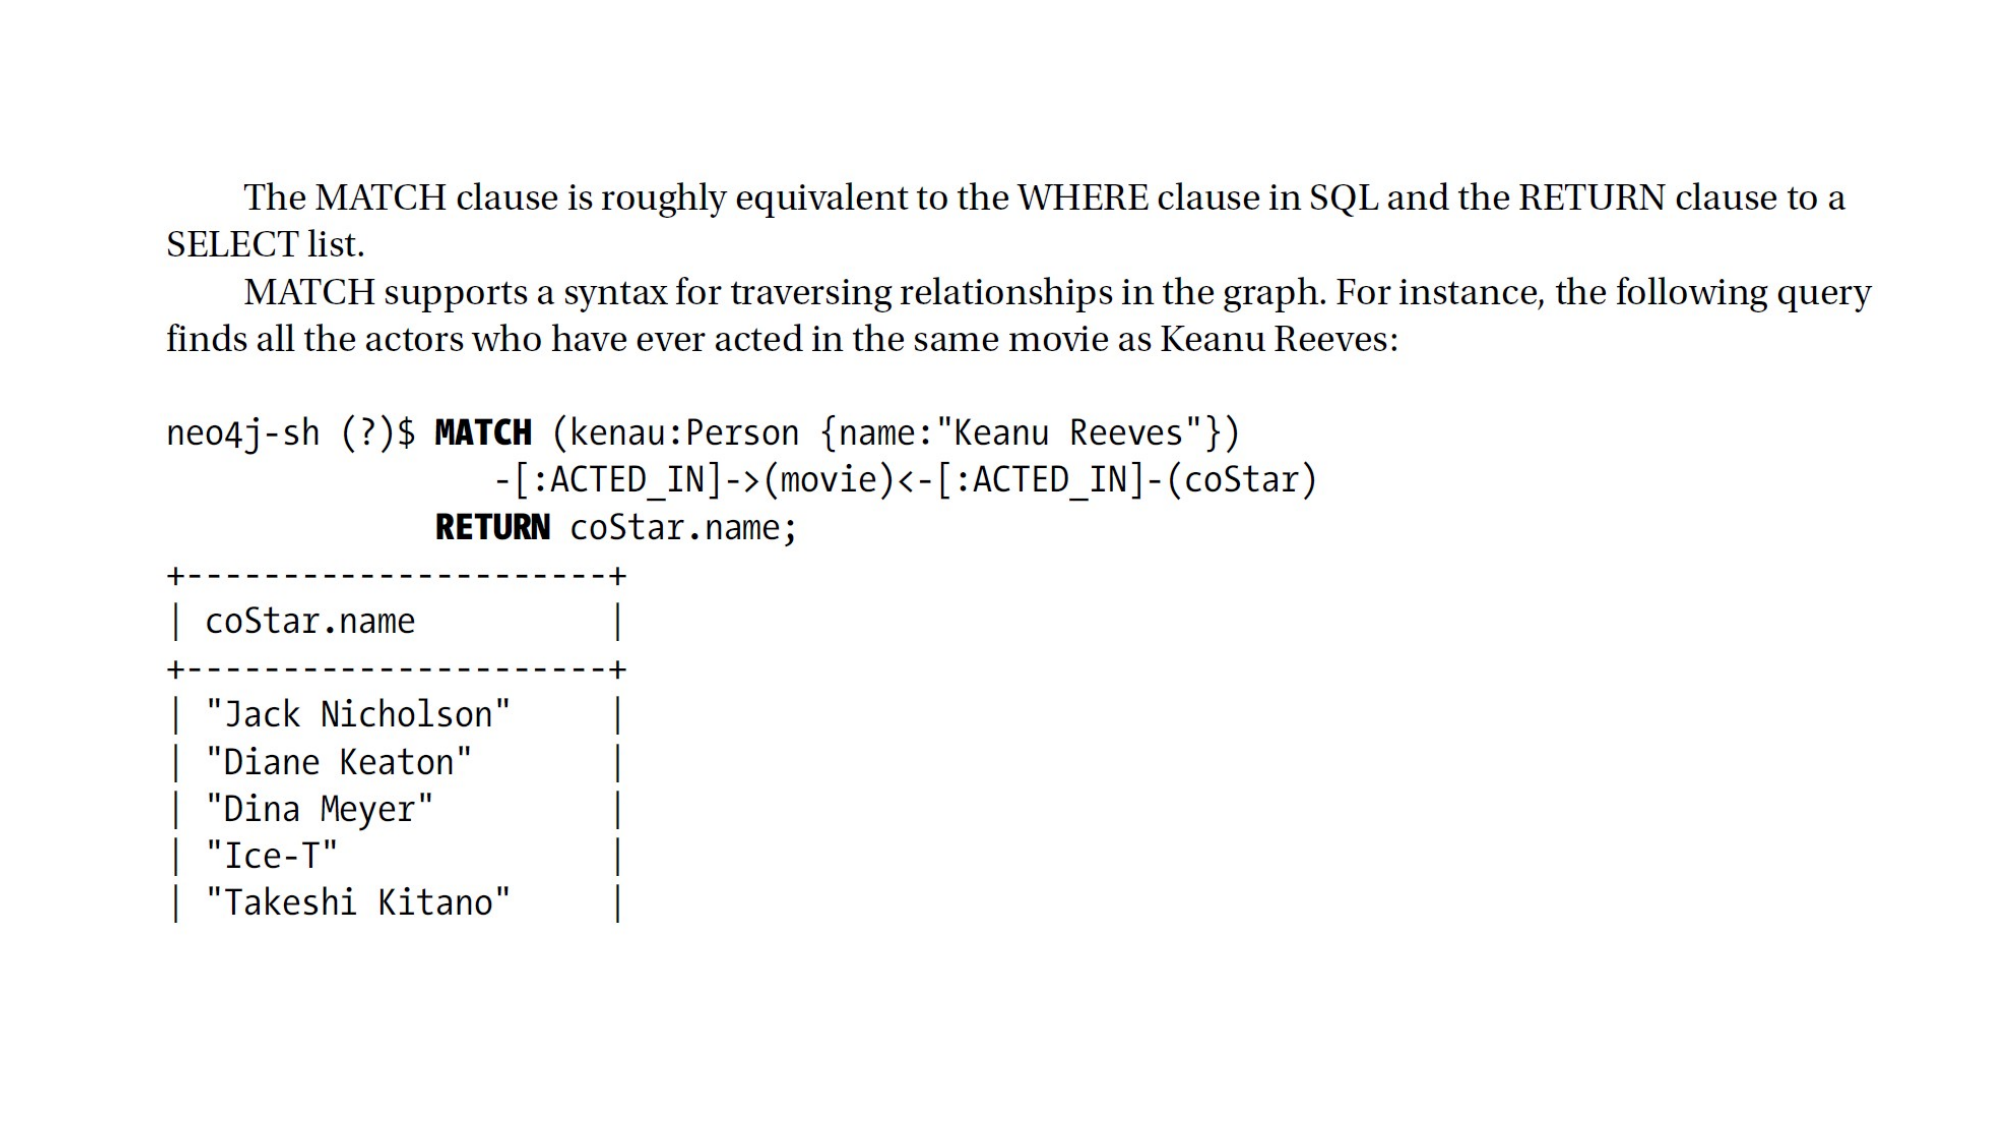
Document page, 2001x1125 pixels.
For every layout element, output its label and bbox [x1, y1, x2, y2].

list [156, 169, 1878, 935]
